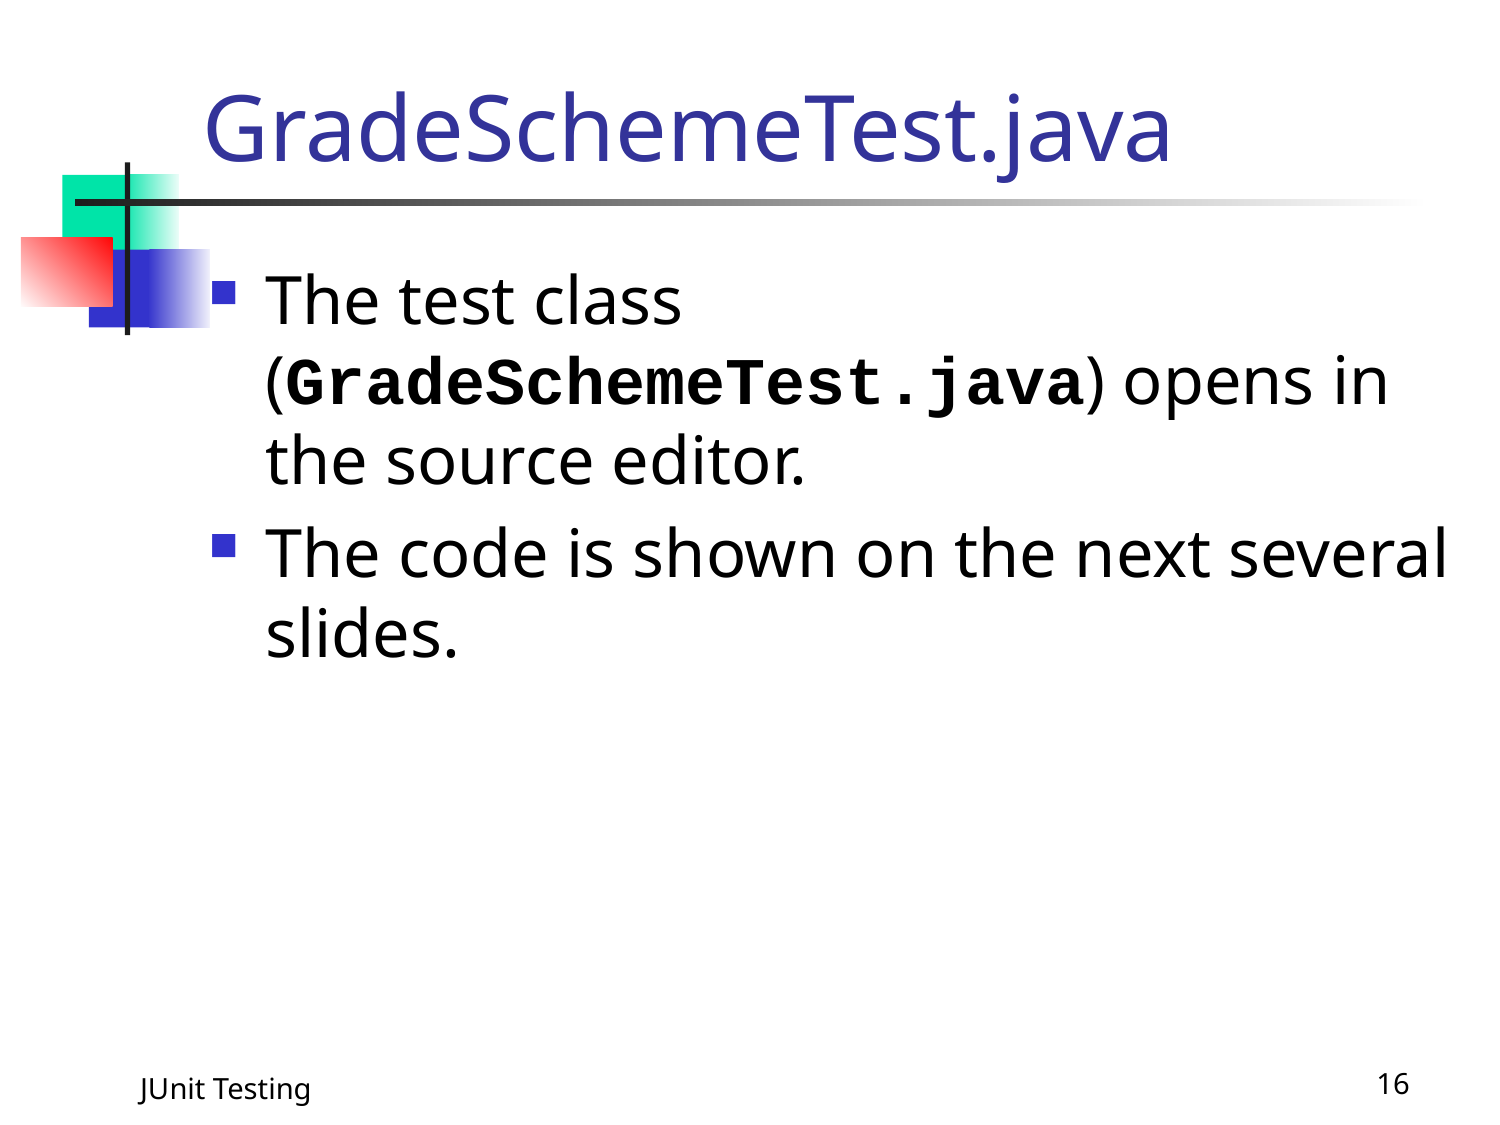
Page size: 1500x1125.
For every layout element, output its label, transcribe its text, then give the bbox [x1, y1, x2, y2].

footer JUnit Testing [124, 1037, 601, 1113]
title GradeSchemeTest.java [187, 0, 1467, 188]
list The test class (GradeSchemeTest.java) opens in the source editor. The code is shown on the next several slides. [193, 249, 1470, 1007]
slide_number 16 [1112, 1037, 1426, 1113]
